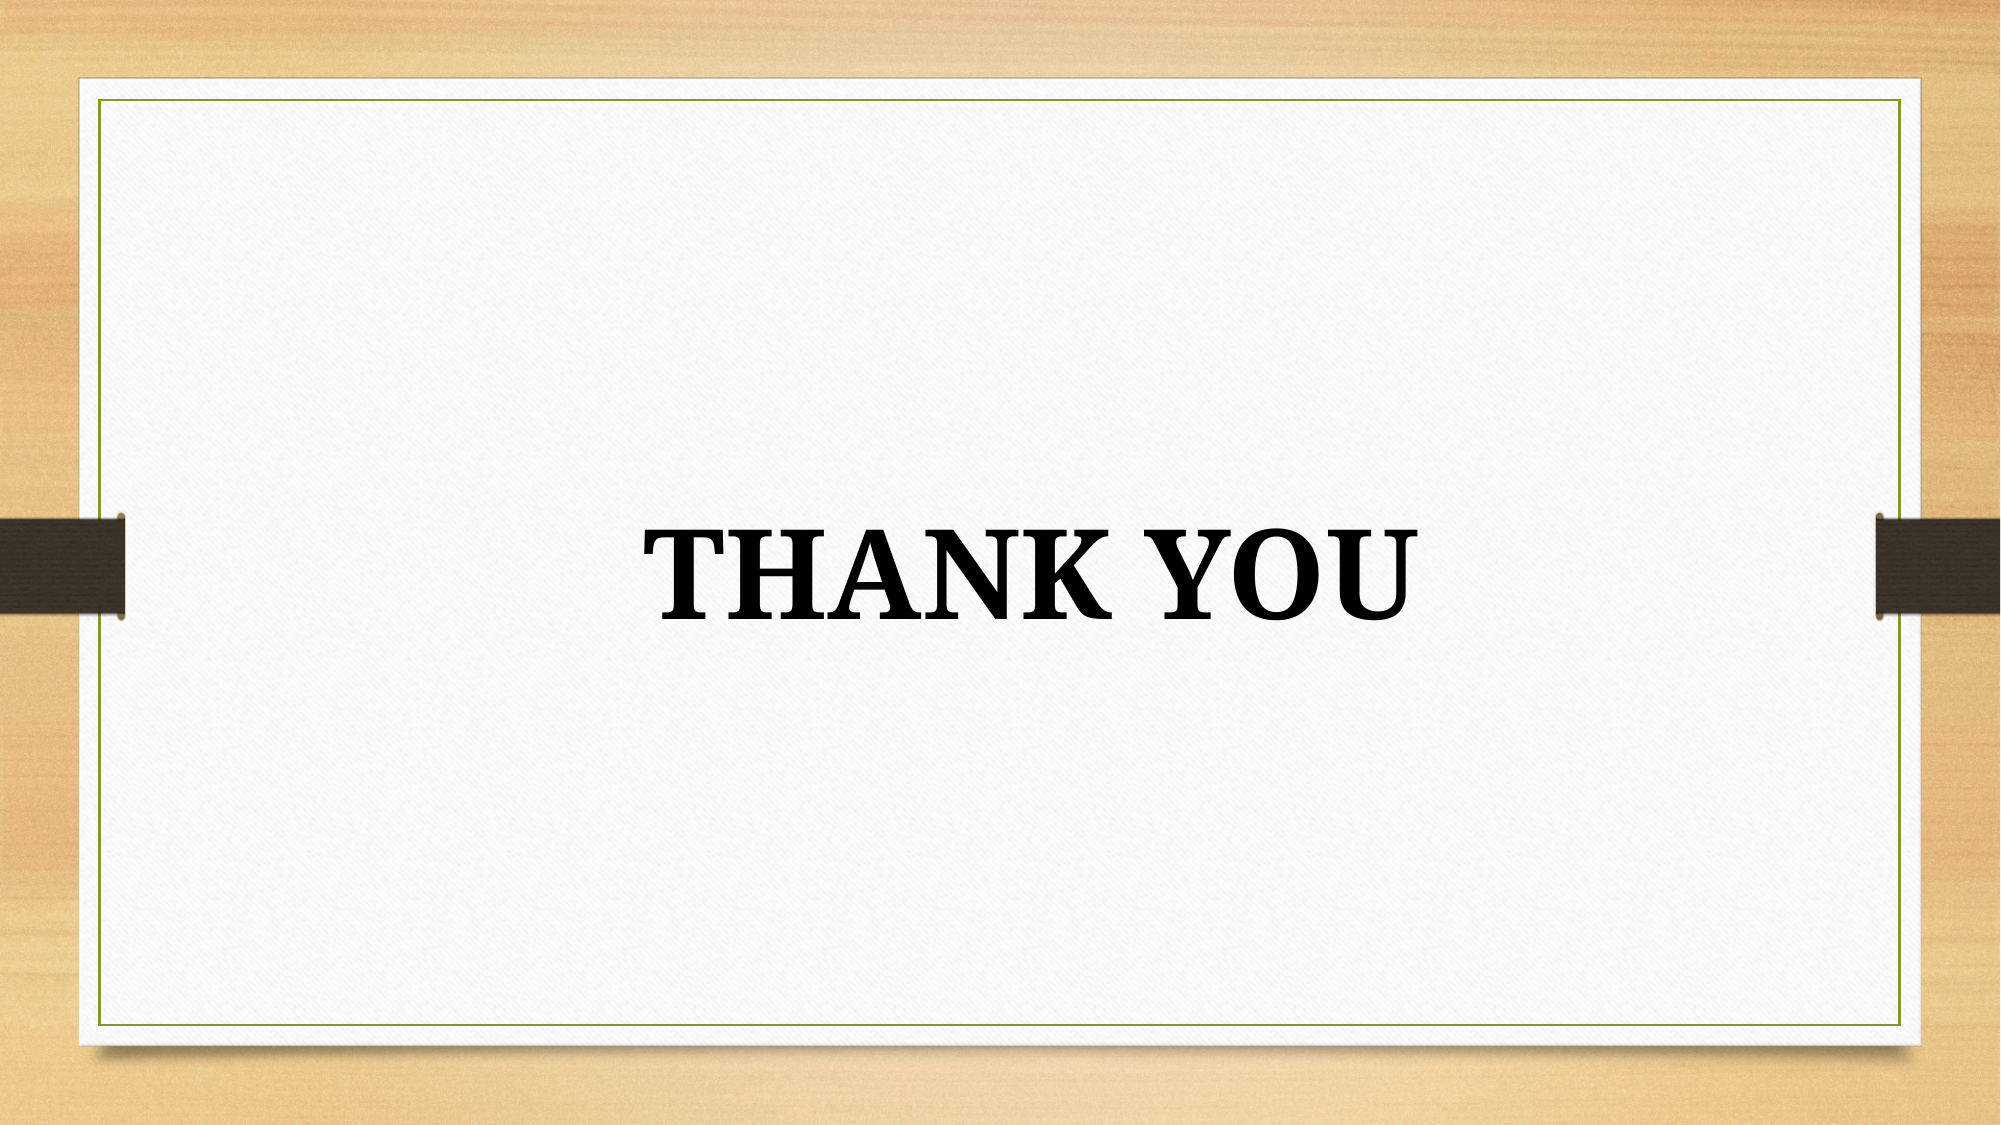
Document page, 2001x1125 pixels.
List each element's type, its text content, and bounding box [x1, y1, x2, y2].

picture [0, 0, 2001, 1125]
text_box THANK YOU [500, 486, 1564, 787]
